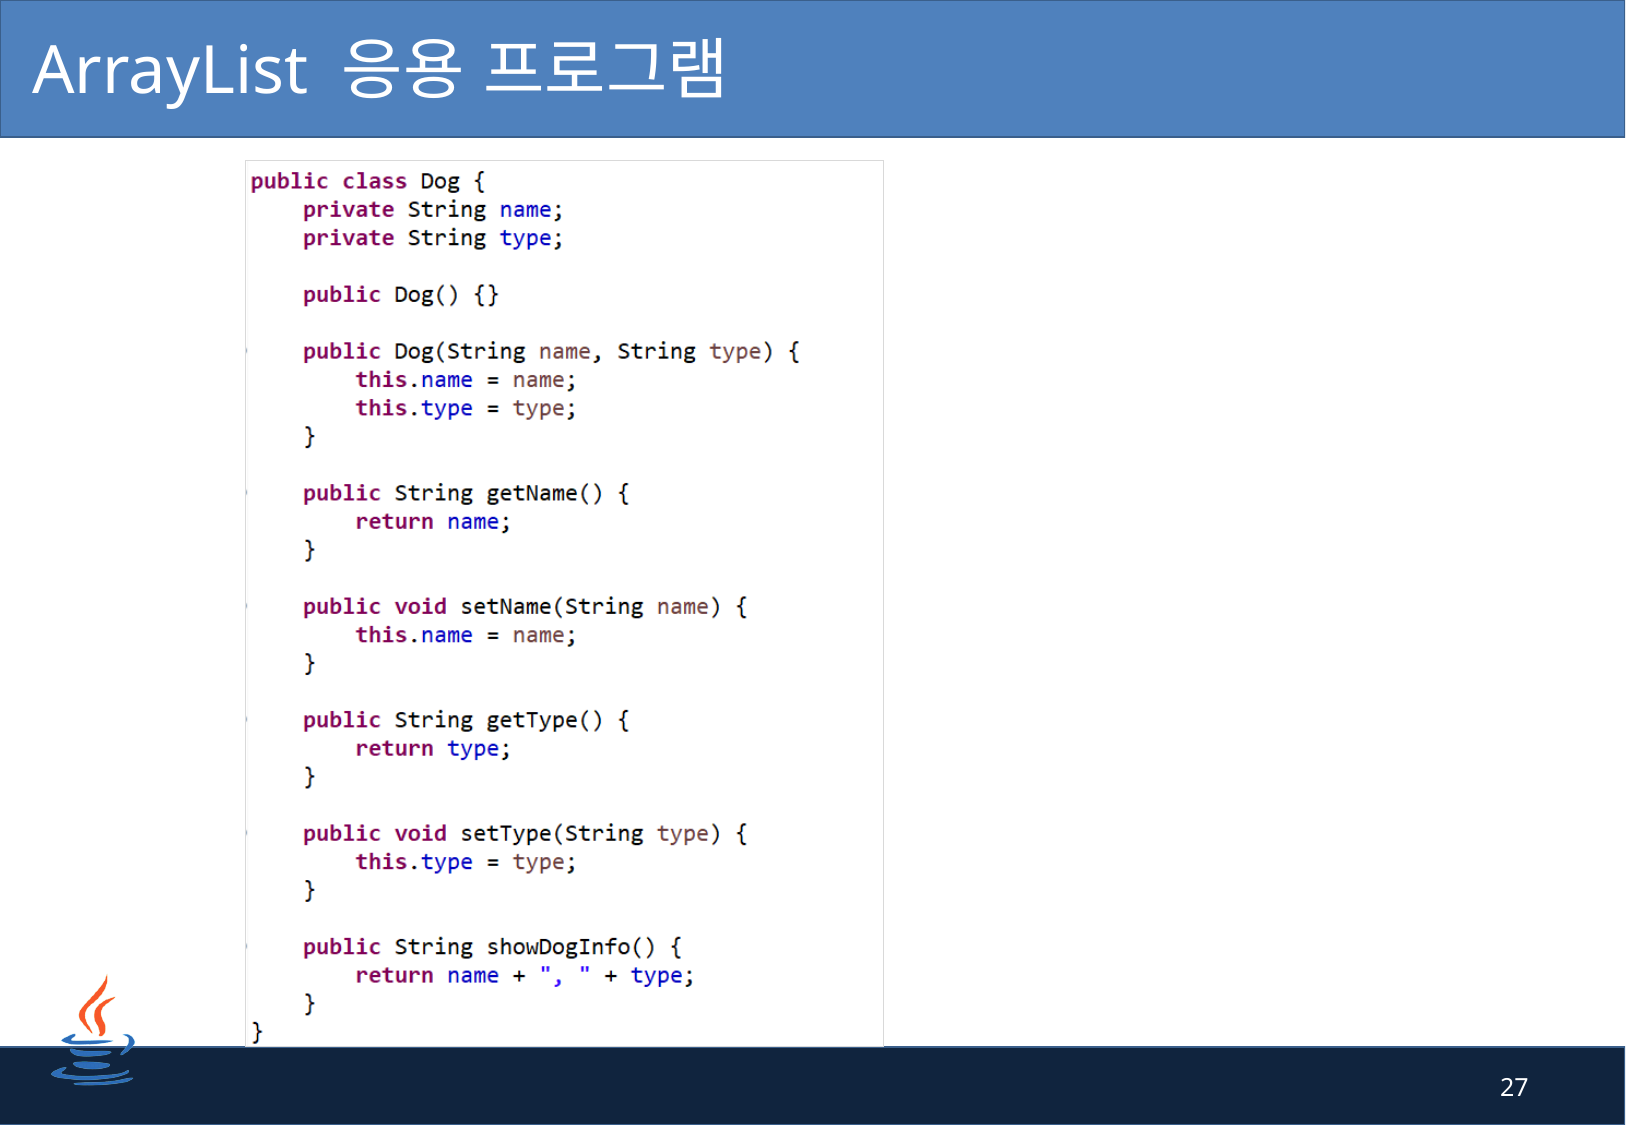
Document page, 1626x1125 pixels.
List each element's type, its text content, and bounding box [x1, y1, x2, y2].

title ArrayList 응용 프로그램 [0, 0, 1018, 138]
slide_number 27 [1452, 1058, 1544, 1119]
picture [38, 973, 151, 1086]
picture [245, 160, 884, 1048]
